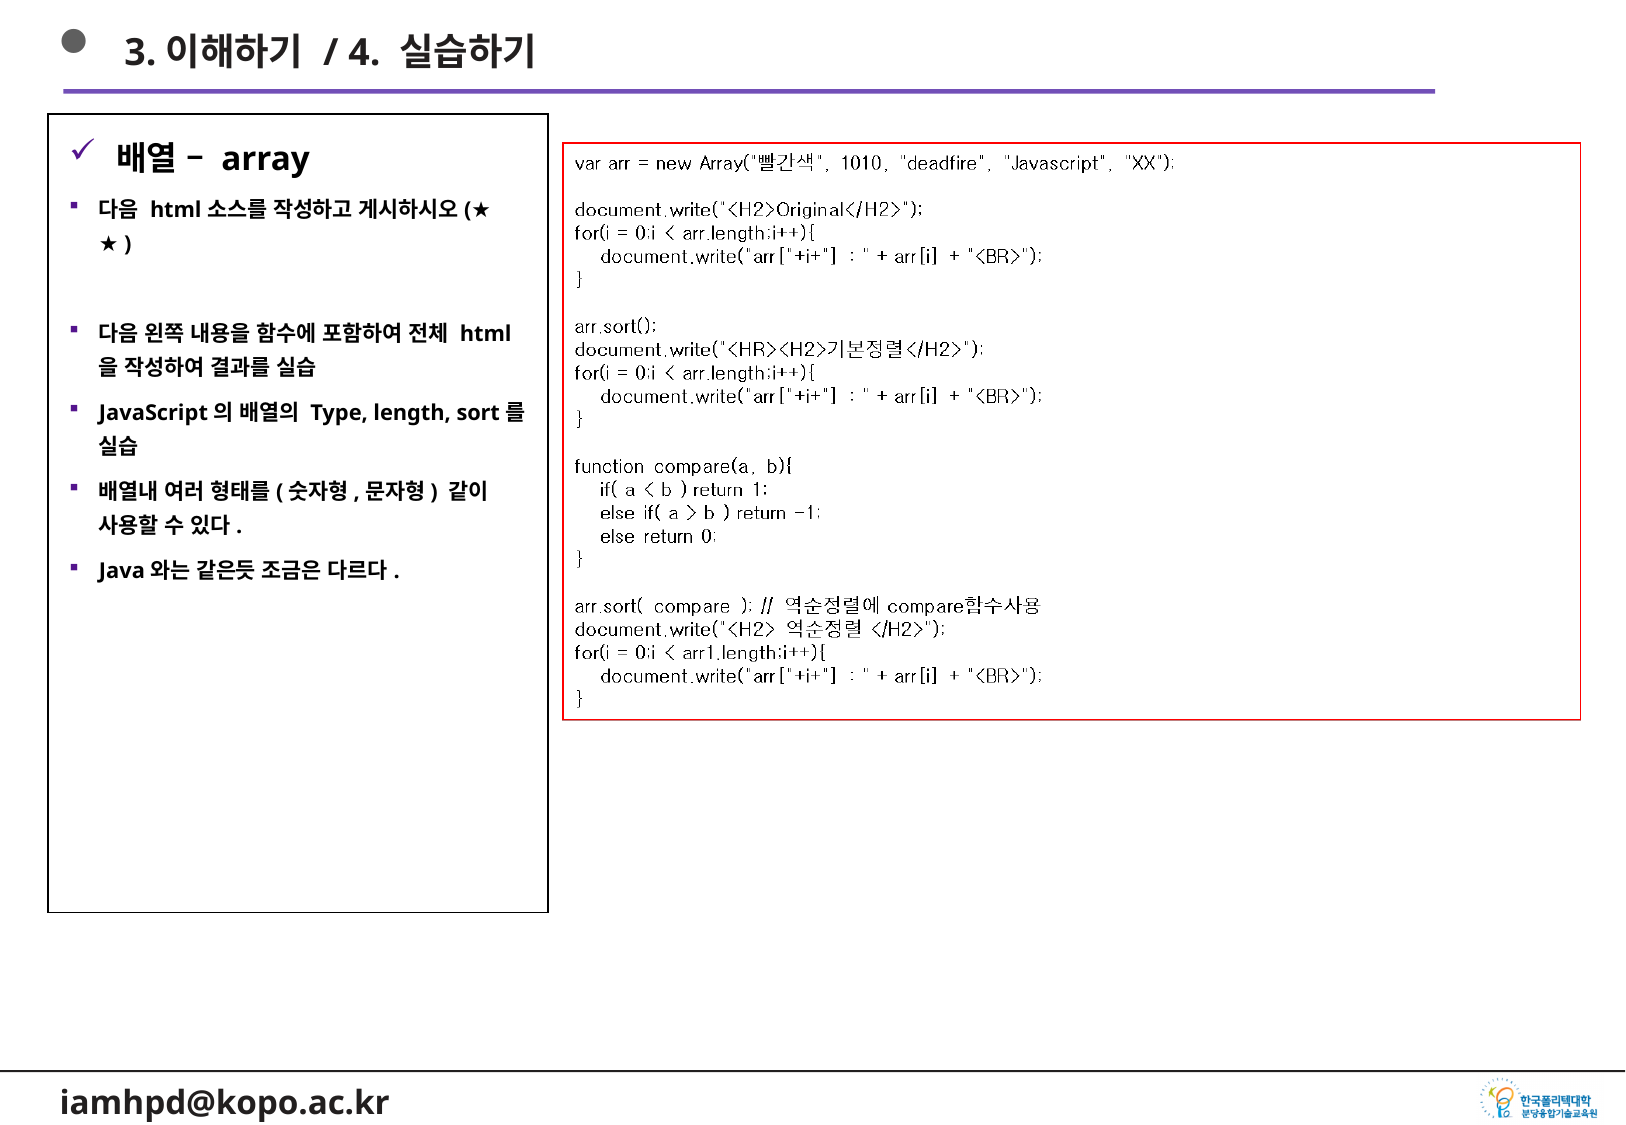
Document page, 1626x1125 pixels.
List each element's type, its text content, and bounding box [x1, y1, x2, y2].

picture [1476, 1073, 1604, 1125]
text_box 3.이해하기 / 4. 실습하기 [109, 20, 943, 93]
picture [562, 142, 1581, 721]
text_box 배열 – array 다음 html소스를 작성하고 게시하시오(★ ★ ) 다음 왼쪽 내용을 함수에 포함하여 전체 html을 작성하여 결과를 실습 JavaScript의 배열의 Type, length, sort를 실습 배열내 여러 형태를(숫자형,문자형) 같이 사용할 수 있다. Java와는 같은듯 조금은 다르다. [47, 114, 548, 913]
